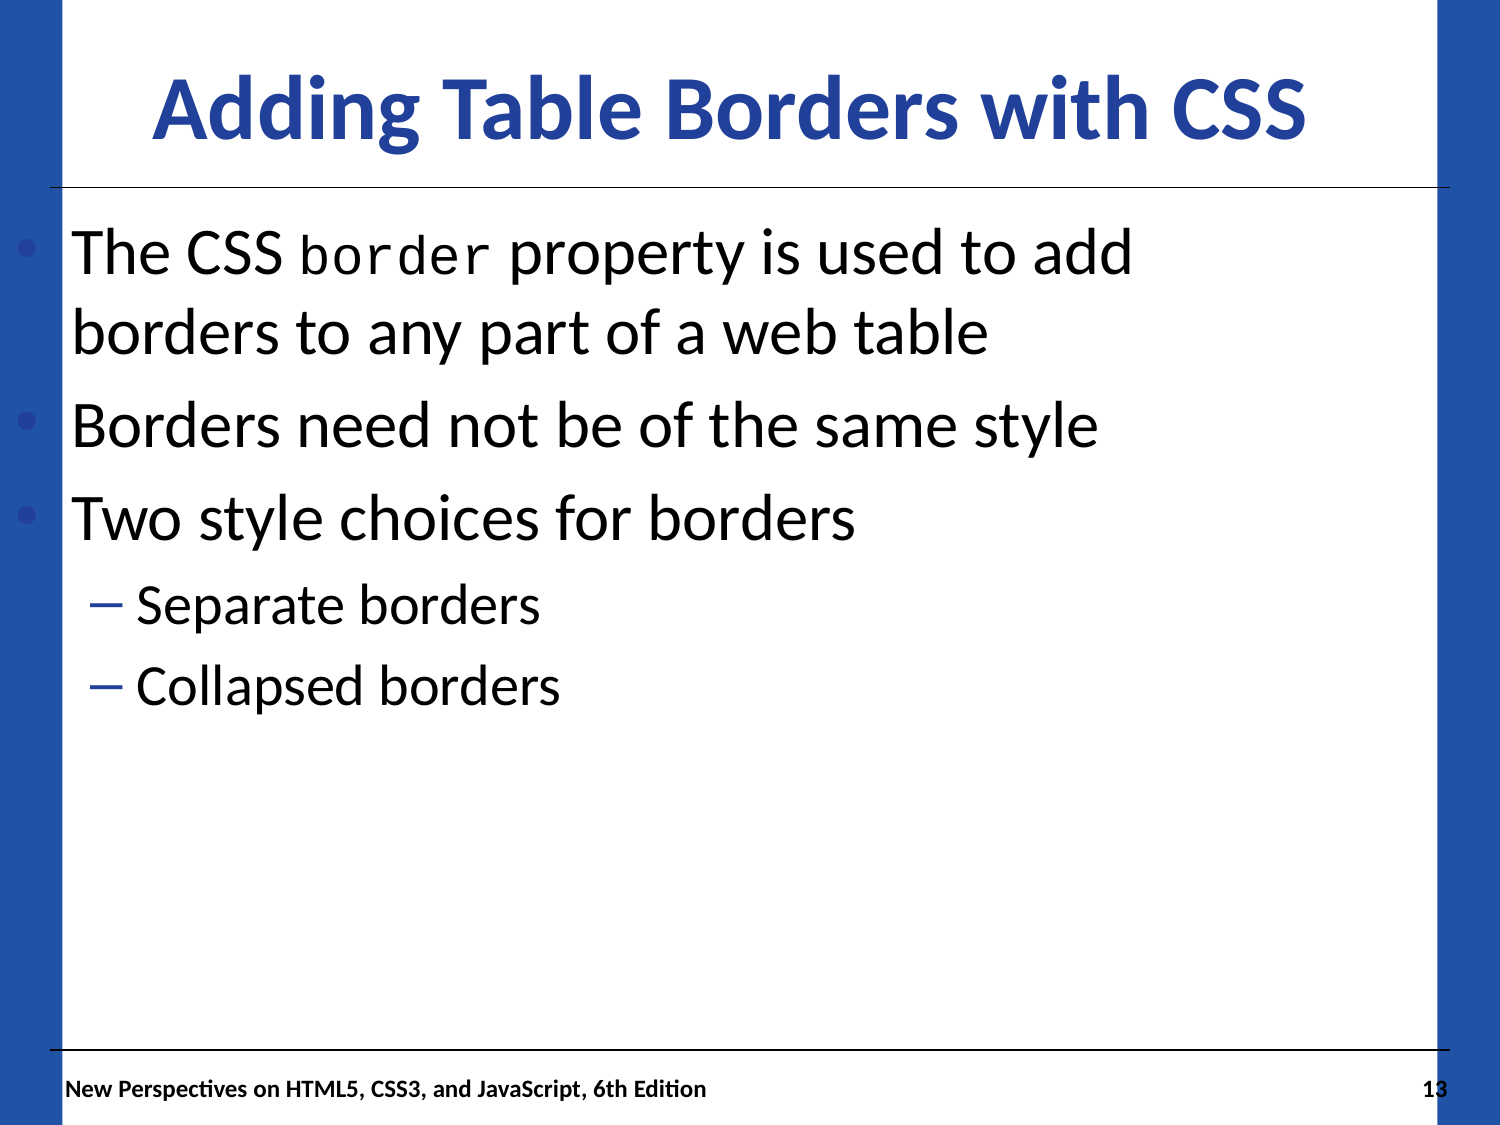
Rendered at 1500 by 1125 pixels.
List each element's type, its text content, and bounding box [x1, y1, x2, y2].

slide_number 13 [1400, 1050, 1463, 1125]
list The CSS border property is used to add borders to any part of a web table Borders need not be of the same style Two style choices for borders Separate borders Collapsed borders [0, 199, 1351, 1006]
footer New Perspectives on HTML5, CSS3, and JavaScript, 6th Edition [50, 1050, 1400, 1125]
title Adding Table Borders with CSS [137, 24, 1500, 181]
